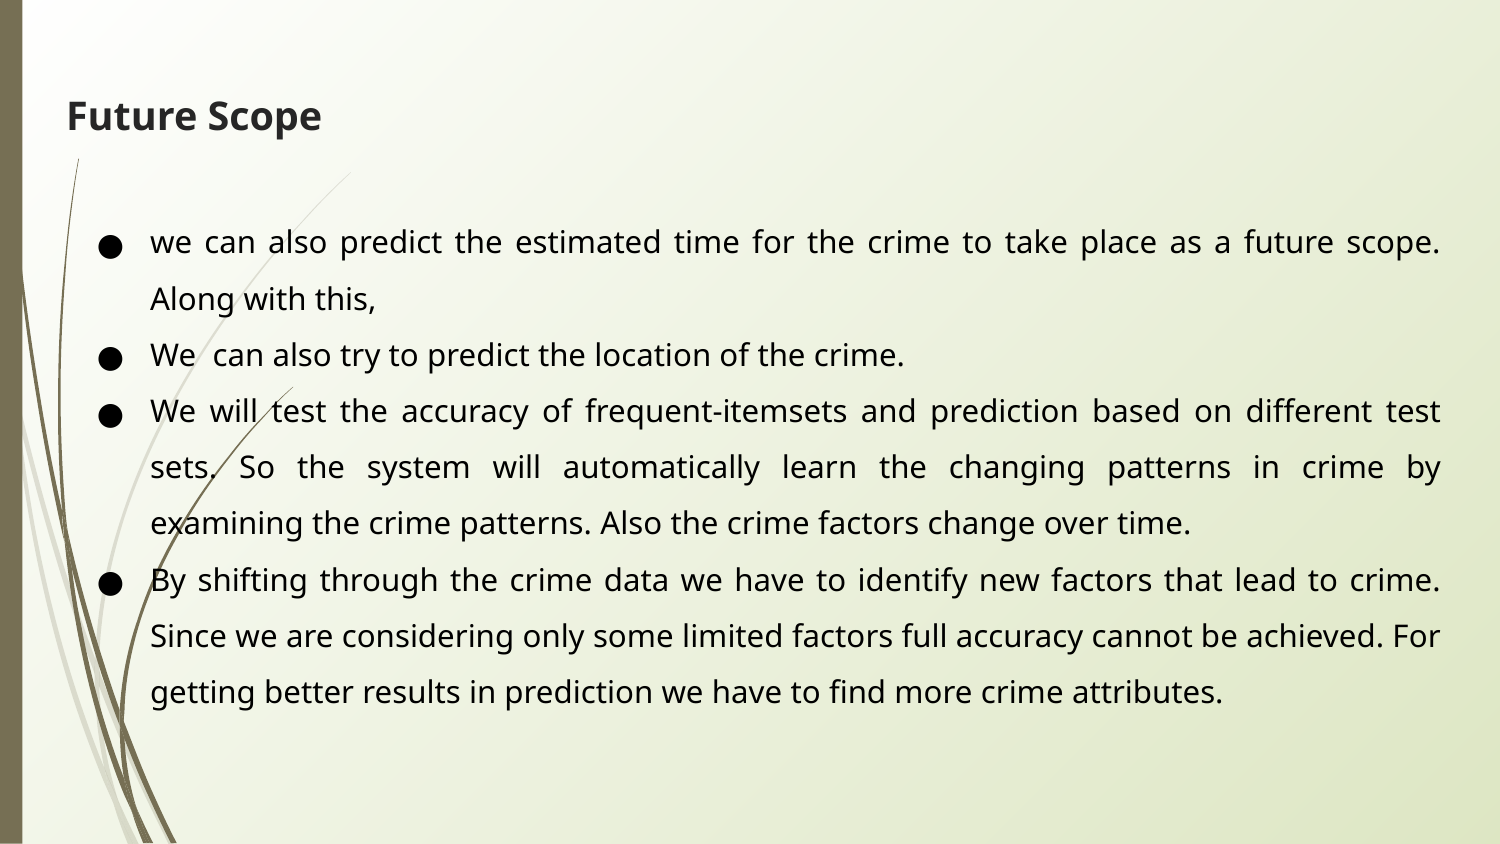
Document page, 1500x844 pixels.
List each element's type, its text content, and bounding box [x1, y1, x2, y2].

list we can also predict the estimated time for the crime to take place as a future scope. Along with this, We can also try to predict the location of the crime. We will test the accuracy of frequent-itemsets and prediction based on different test sets. So the system will automatically learn the changing patterns in crime by examining the crime patterns. Also the crime factors change over time. By shifting through the crime data we have to identify new factors that lead to crime. Since we are considering only some limited factors full accuracy cannot be achieved. For getting better results in prediction we have to find more crime attributes. [59, 189, 1458, 750]
title Future Scope [51, 72, 1449, 167]
